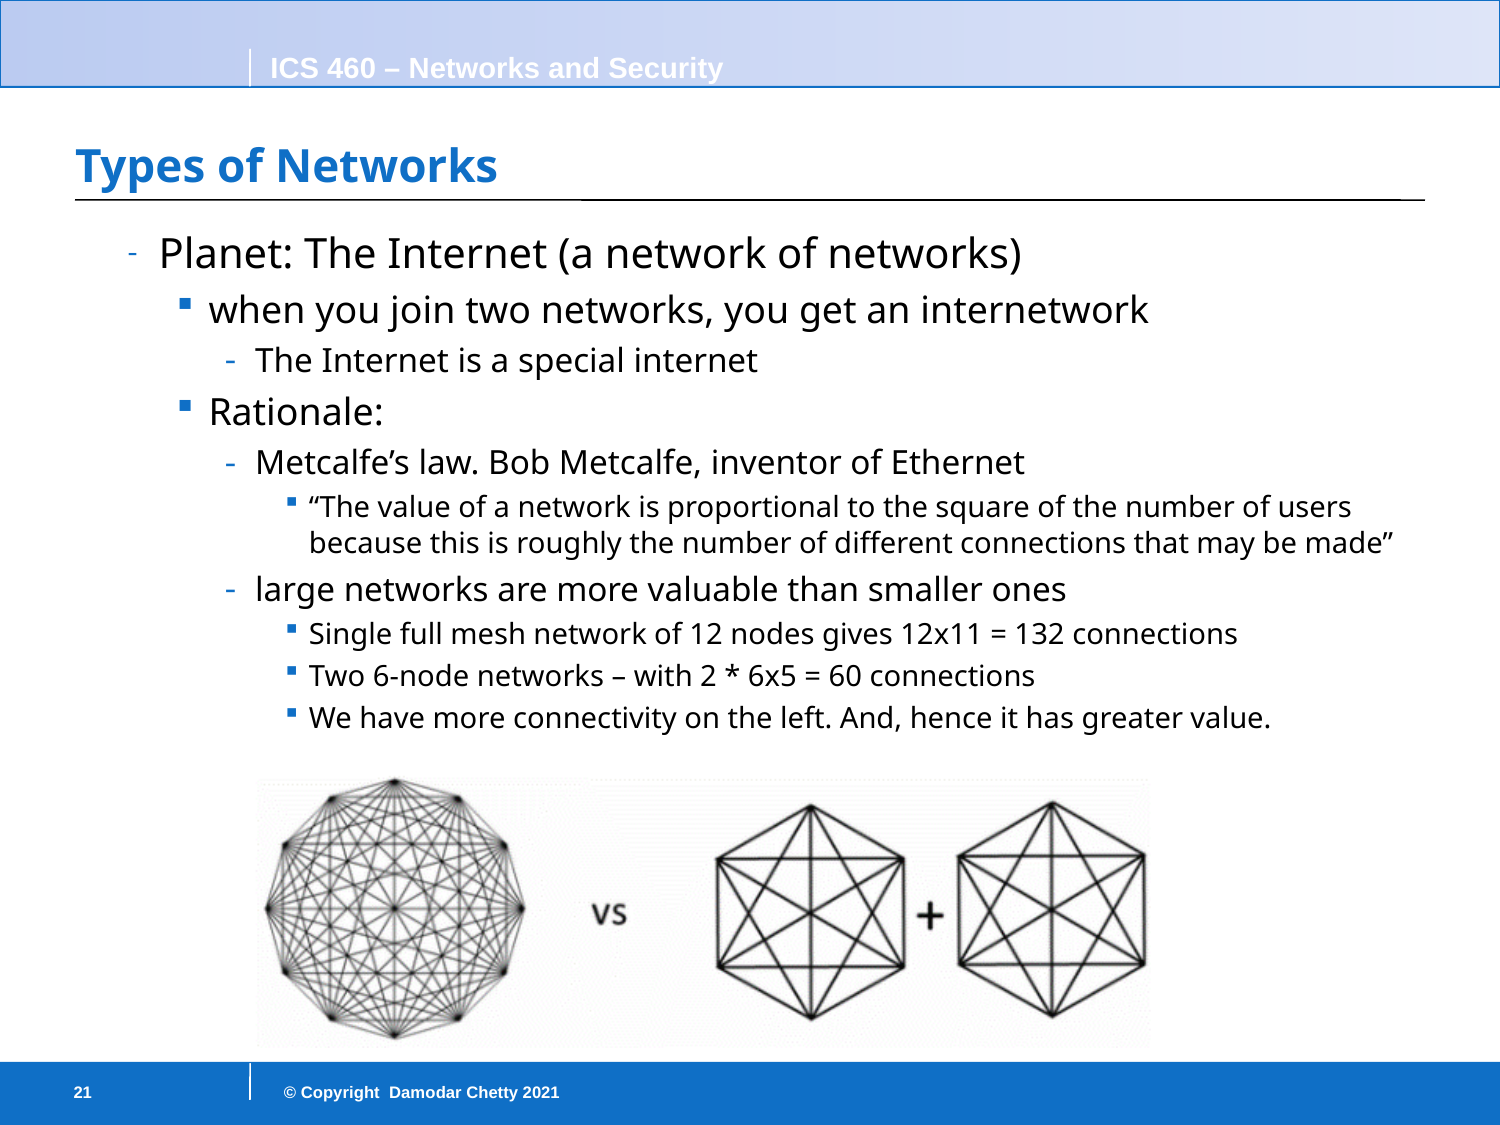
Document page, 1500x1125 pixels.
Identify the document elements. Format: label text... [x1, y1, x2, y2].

title Types of Networks [74, 90, 1426, 200]
slide_number 21 [49, 1070, 251, 1125]
picture [253, 770, 1154, 1049]
list Planet: The Internet (a network of networks) when you join two networks, you get an internetwork The Internet is a special internet Rationale: Metcalfe’s law. Bob Metcalfe, inventor of Ethernet “The value of a network is proportional to the square of the number of users because this is roughly the number of different connections that may be made” large networks are more valuable than smaller ones Single full mesh network of 12 nodes gives 12x11 = 132 connections Two 6-node networks – with 2 * 6x5 = 60 connections We have more connectivity on the left. And, hence it has greater value. [73, 215, 1427, 1027]
